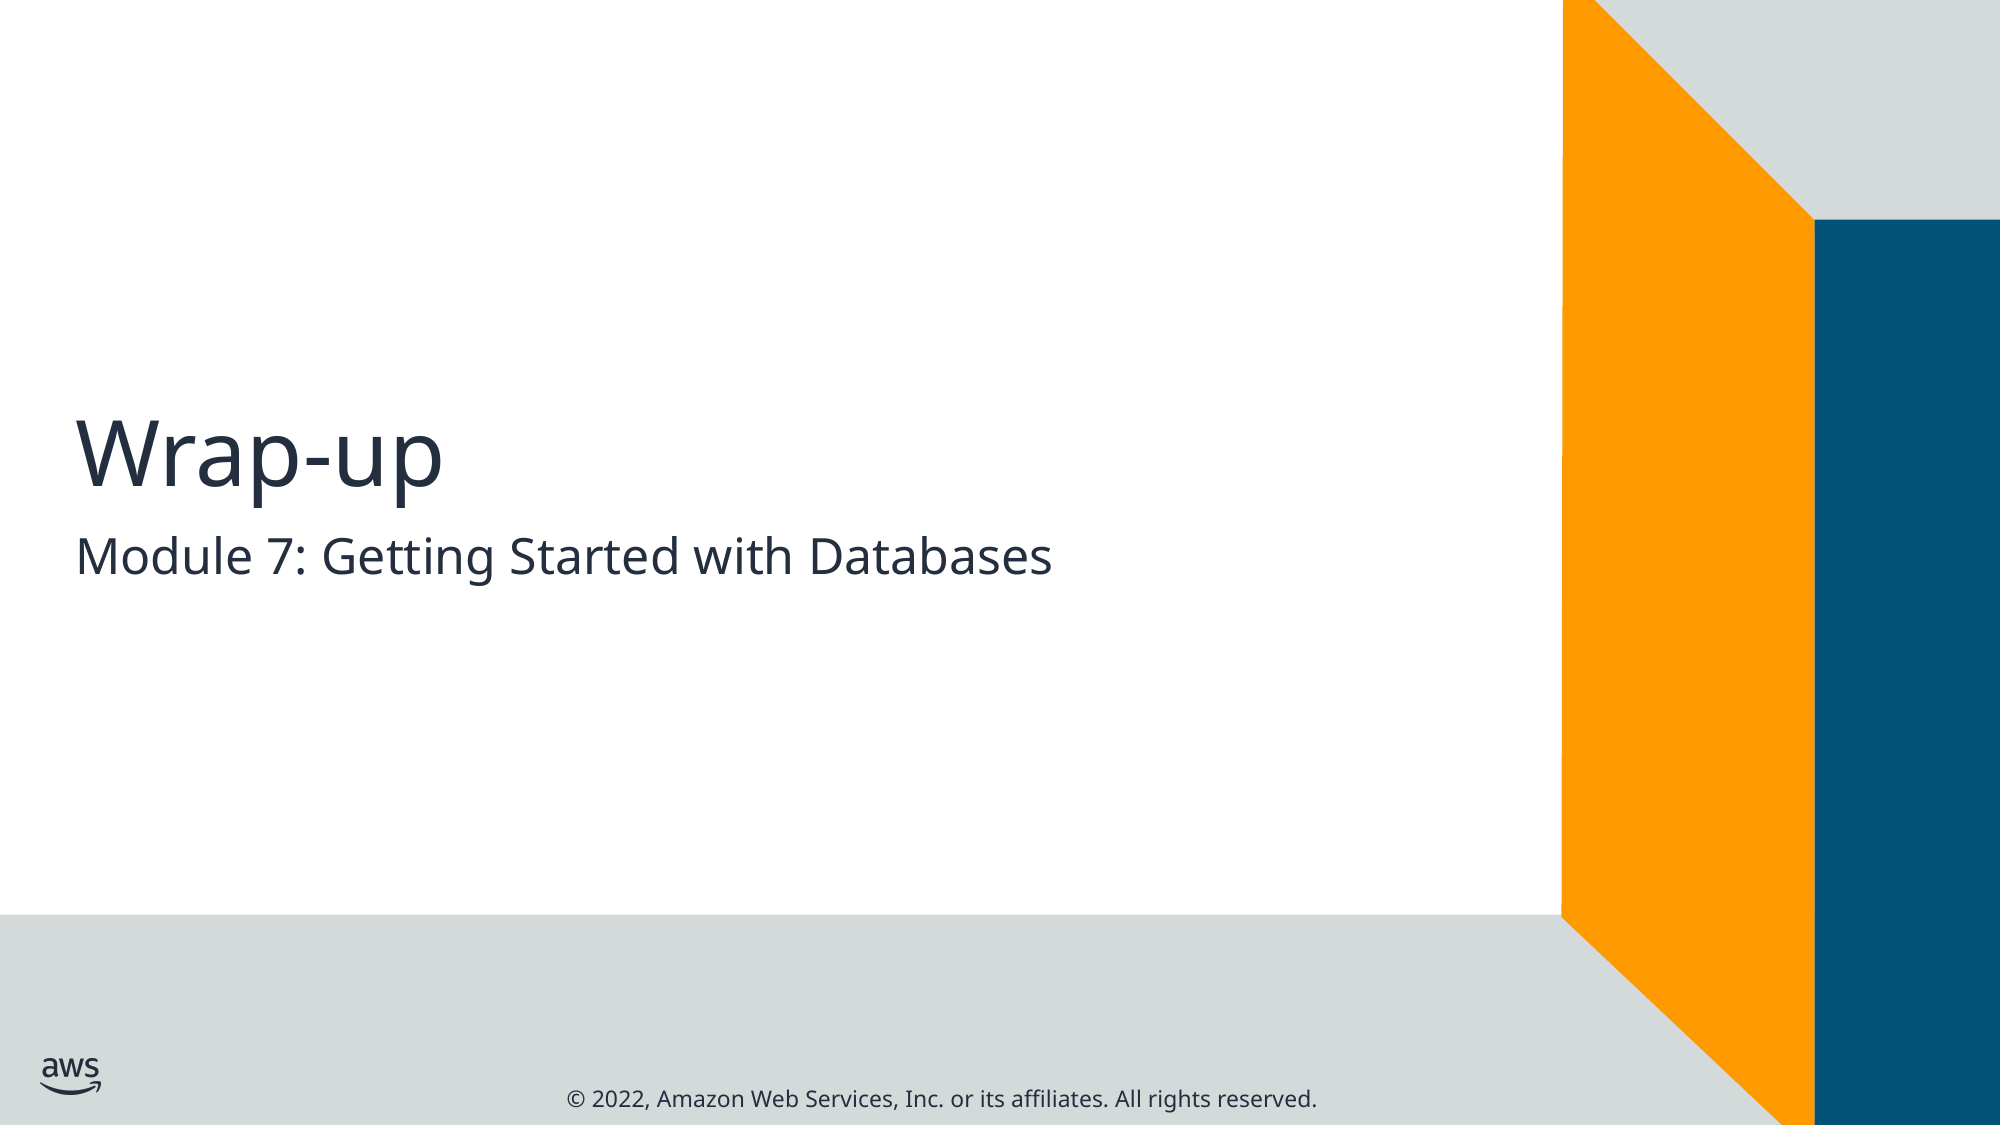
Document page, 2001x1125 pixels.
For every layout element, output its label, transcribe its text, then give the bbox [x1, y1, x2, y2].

picture [40, 1058, 101, 1095]
subtitle Module 7: Getting Started with Databases [60, 517, 1562, 915]
title Wrap-up [60, 136, 1562, 513]
